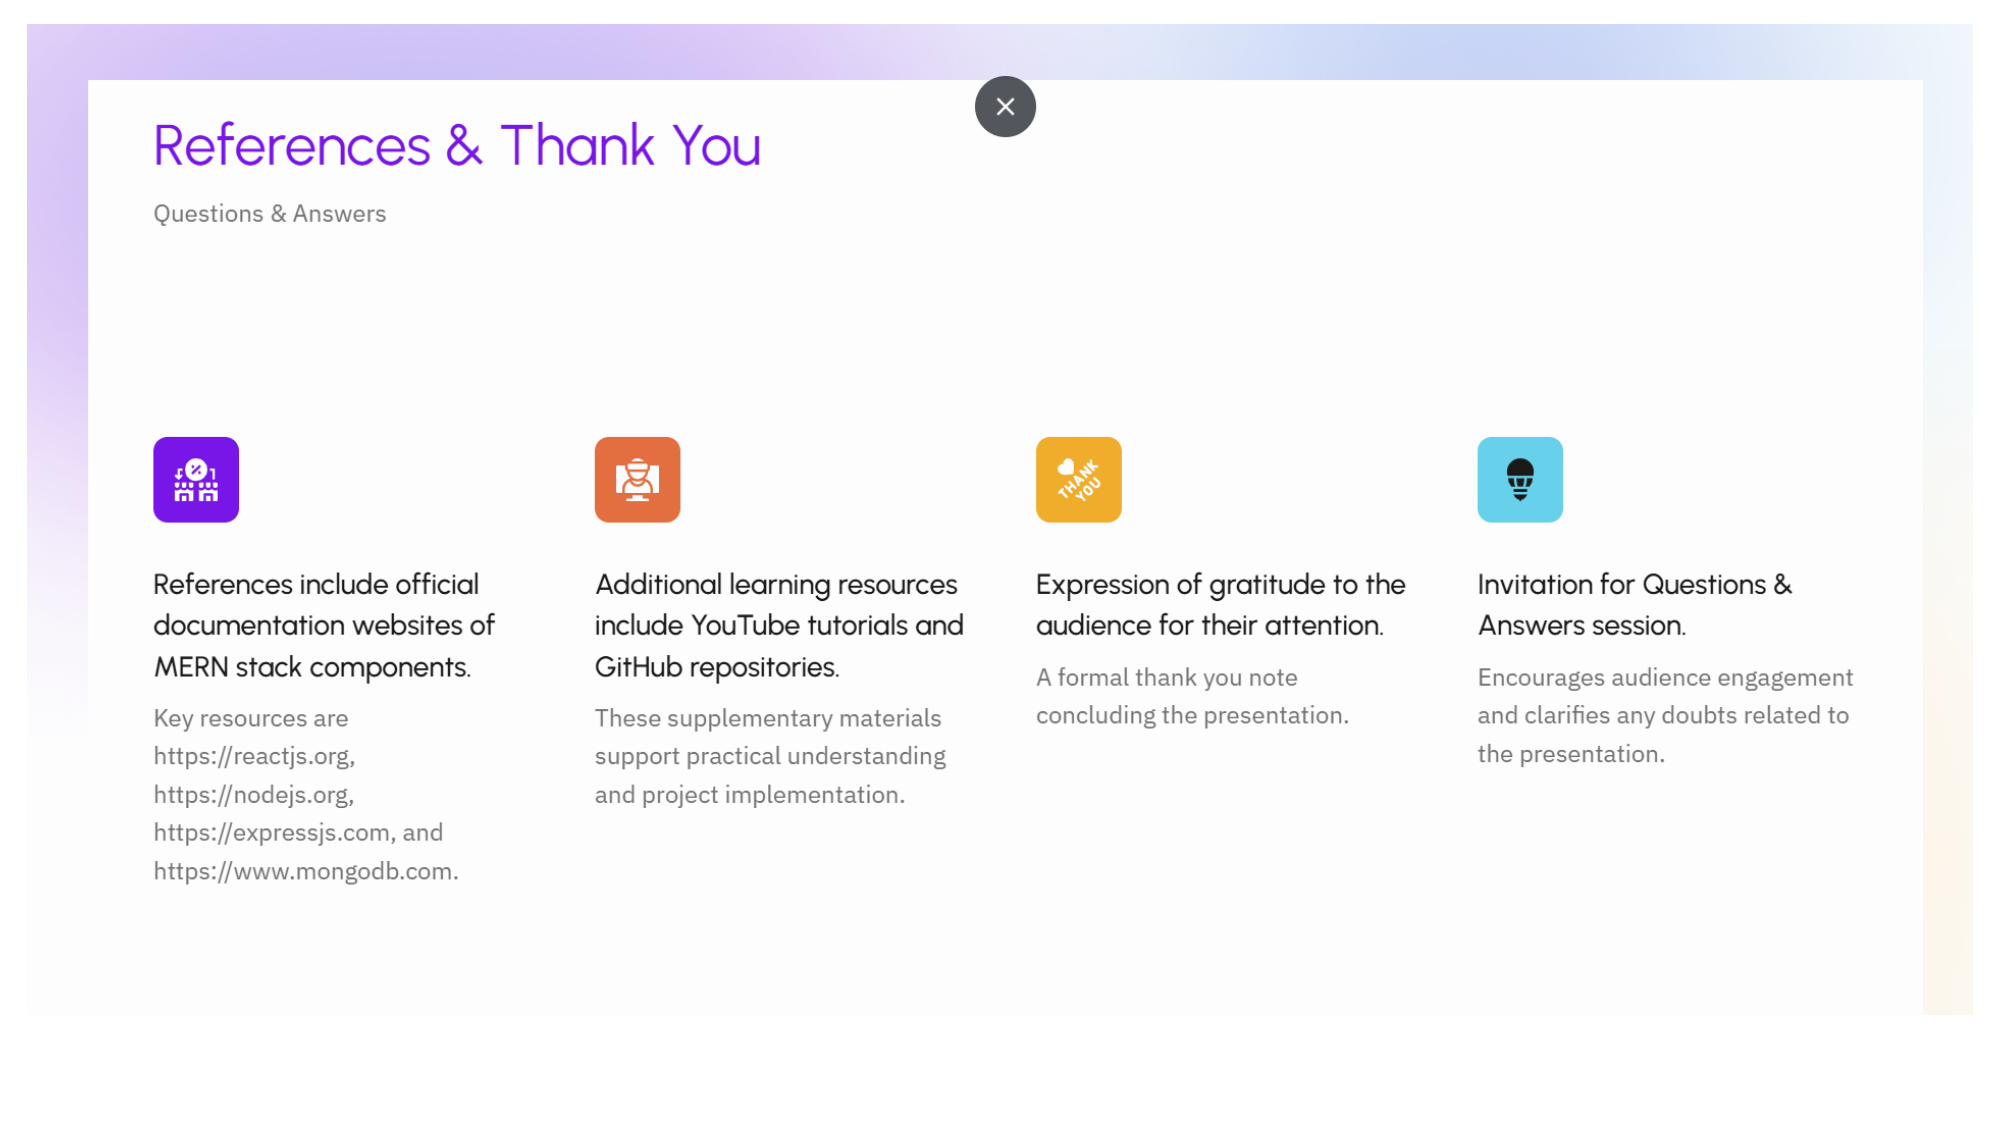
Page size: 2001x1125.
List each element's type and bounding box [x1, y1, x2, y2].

list [27, 24, 1973, 1016]
